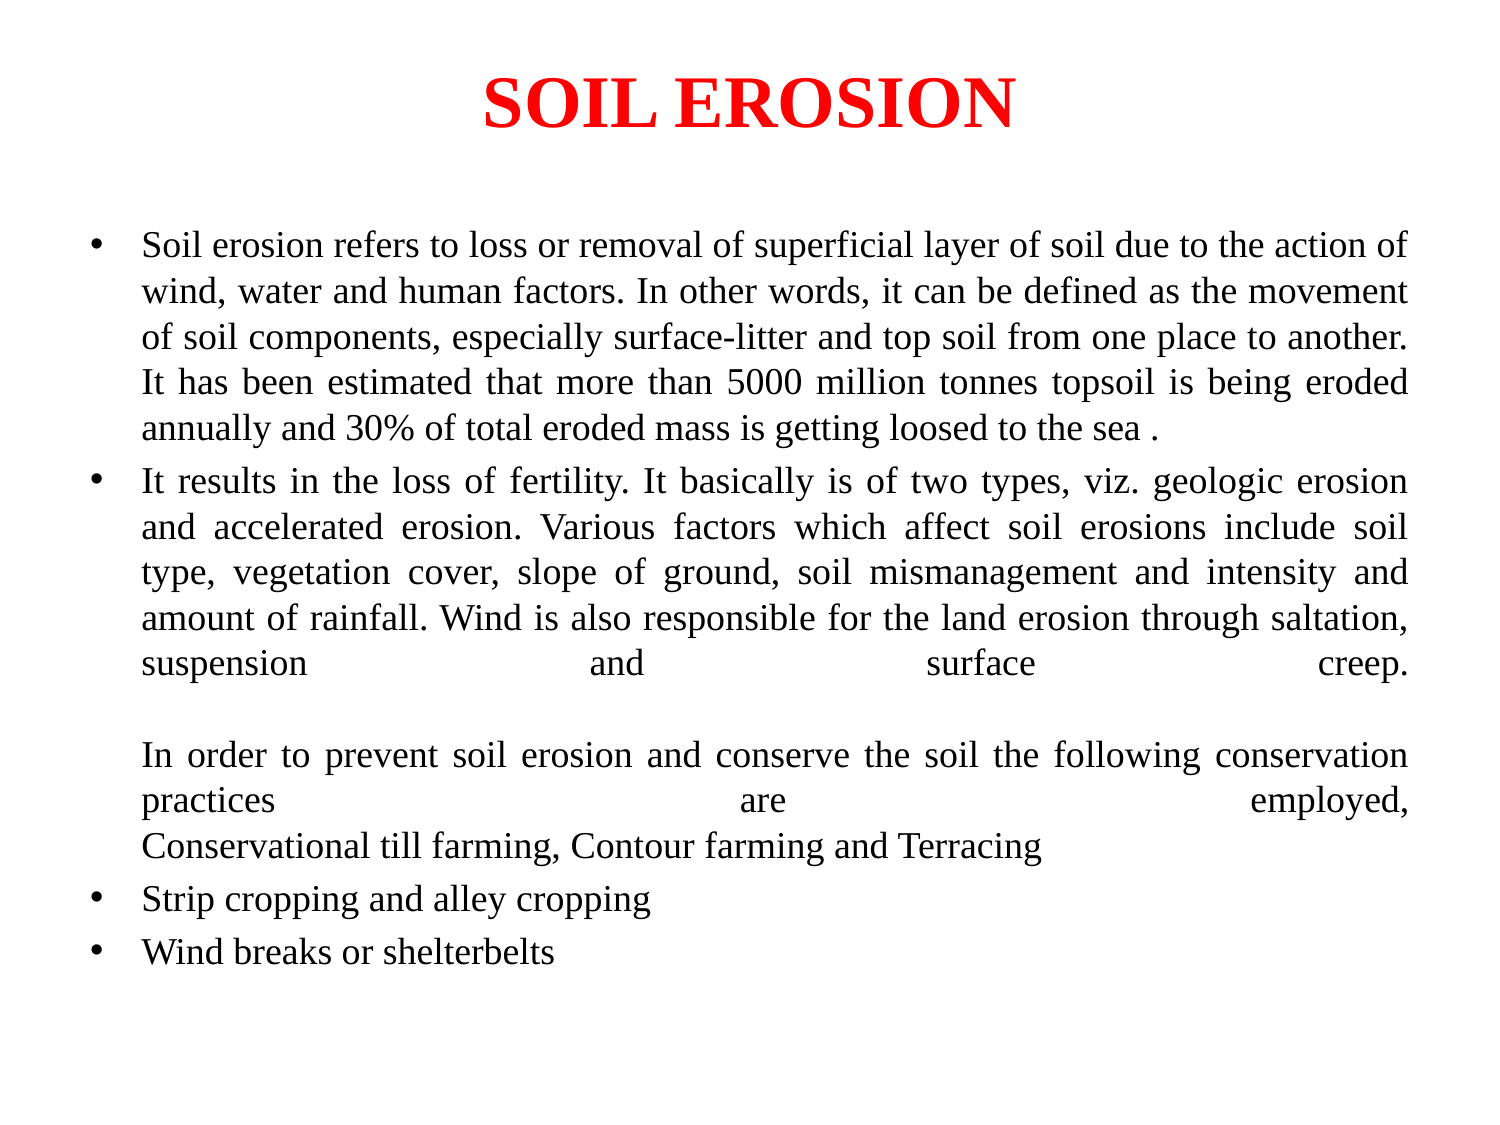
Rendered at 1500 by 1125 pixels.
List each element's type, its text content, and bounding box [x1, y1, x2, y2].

title SOIL EROSION [75, 45, 1425, 150]
list Soil erosion refers to loss or removal of superficial layer of soil due to the action of wind, water and human factors. In other words, it can be defined as the movement of soil components, especially surface-litter and top soil from one place to another. It has been estimated that more than 5000 million tonnes topsoil is being eroded annually and 30% of total eroded mass is getting loosed to the sea . It results in the loss of fertility. It basically is of two types, viz. geologic erosion and accelerated erosion. Various factors which affect soil erosions include soil type, vegetation cover, slope of ground, soil mismanagement and intensity and amount of rainfall. Wind is also responsible for the land erosion through saltation, suspension and surface creep. In order to prevent soil erosion and conserve the soil the following conservation practices are employed, Conservational till farming, Contour farming and Terracing Strip cropping and alley cropping Wind breaks or shelterbelts [75, 212, 1425, 1025]
